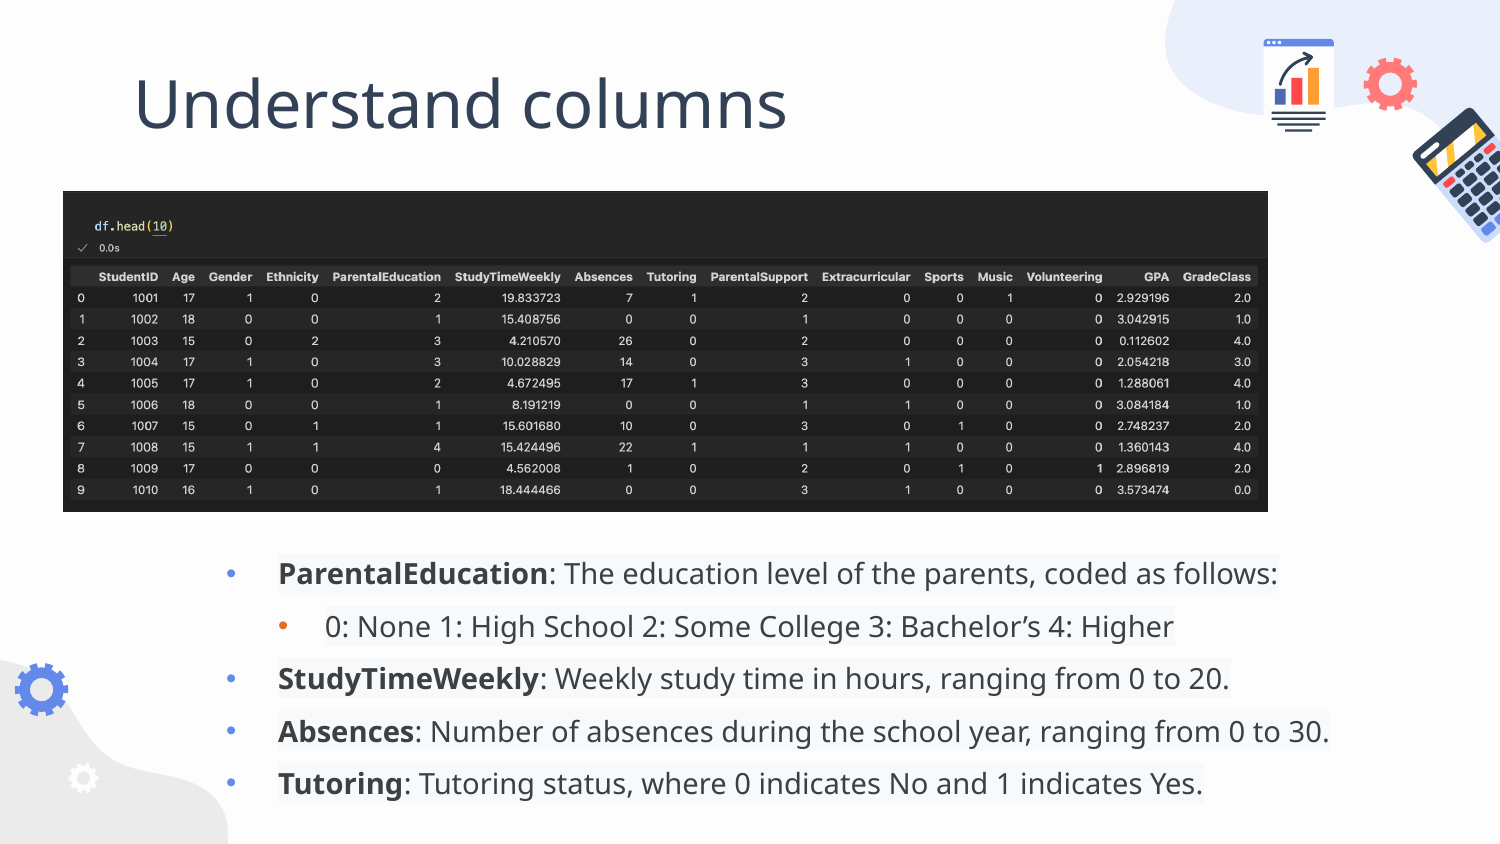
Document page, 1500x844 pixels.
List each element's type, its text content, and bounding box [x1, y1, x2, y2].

picture [62, 191, 1269, 513]
title Understand columns [118, 46, 889, 189]
subtitle ParentalEducation: The education level of the parents, coded as follows: 0: None 1: High School 2: Some College 3: Bachelor’s 4: Higher StudyTimeWeekly: Weekly study time in hours, ranging from 0 to 20. Absences: Number of absences during the school year, ranging from 0 to 30. Tutoring: Tutoring status, where 0 indicates No and 1 indicates Yes. [188, 523, 1371, 714]
